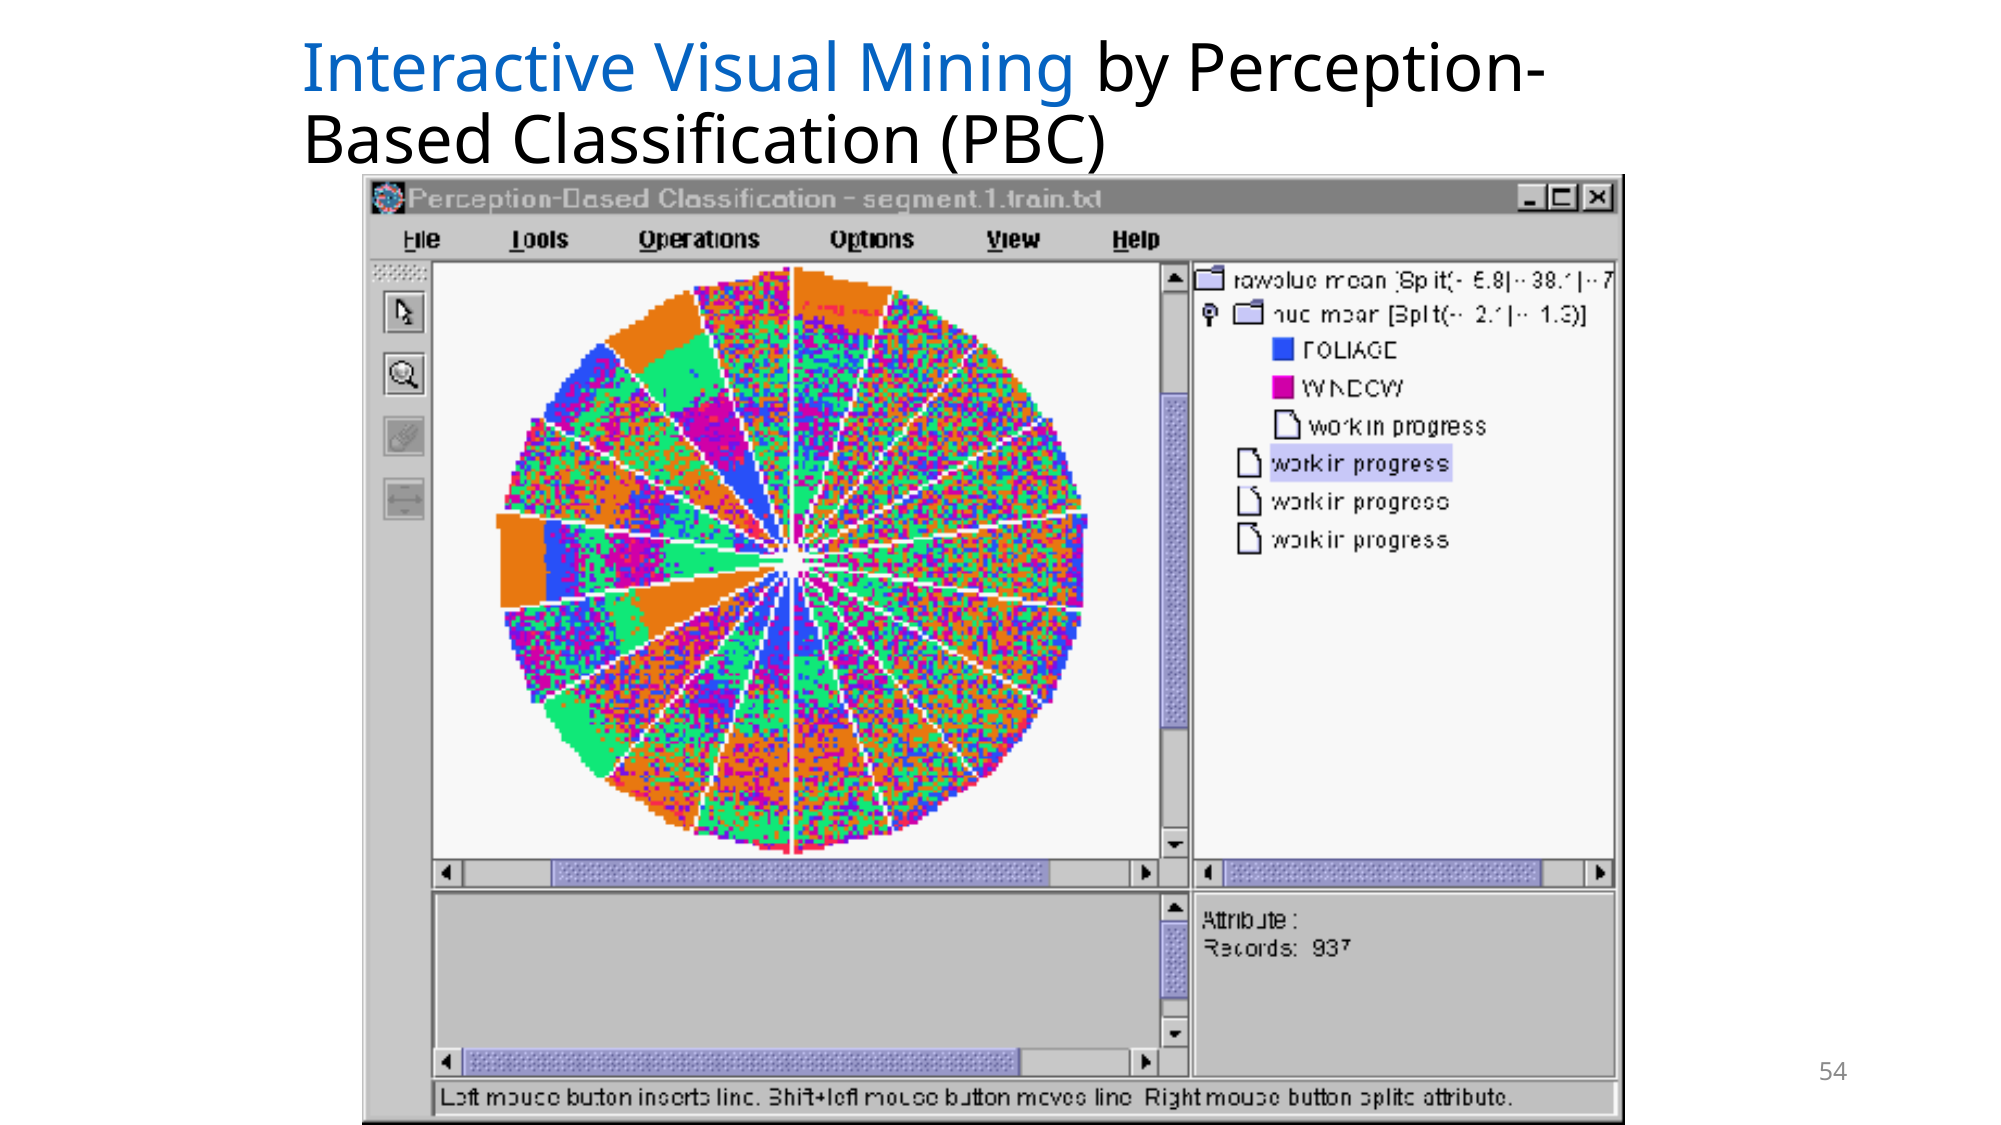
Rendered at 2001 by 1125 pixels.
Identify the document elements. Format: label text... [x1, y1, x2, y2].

picture [362, 174, 1625, 1125]
title Interactive Visual Mining by Perception-Based Classification (PBC) [287, 24, 1713, 188]
slide_number 54 [1625, 1042, 1863, 1103]
